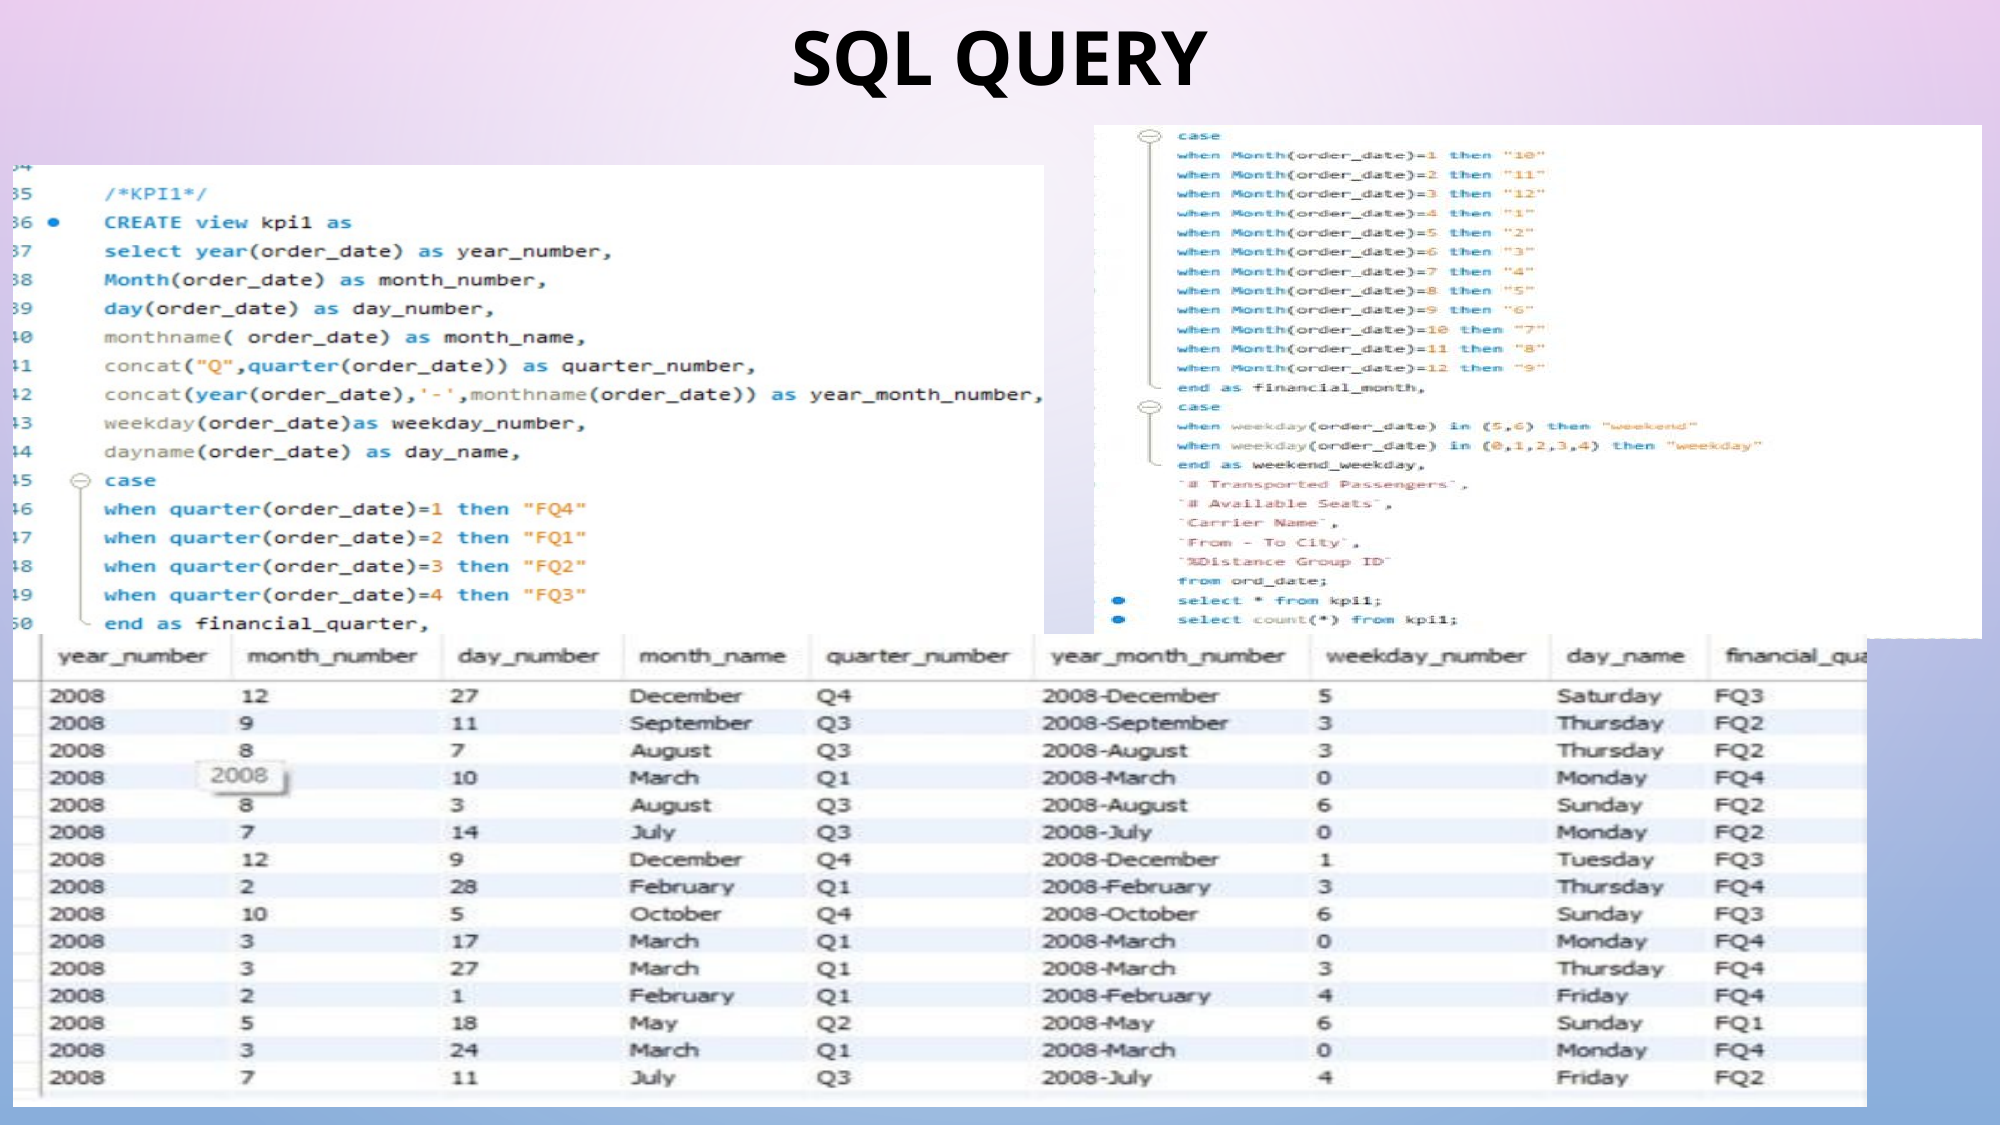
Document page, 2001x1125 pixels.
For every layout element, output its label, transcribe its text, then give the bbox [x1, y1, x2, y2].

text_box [12, 125, 1982, 1108]
title SQL query [149, 12, 1851, 110]
